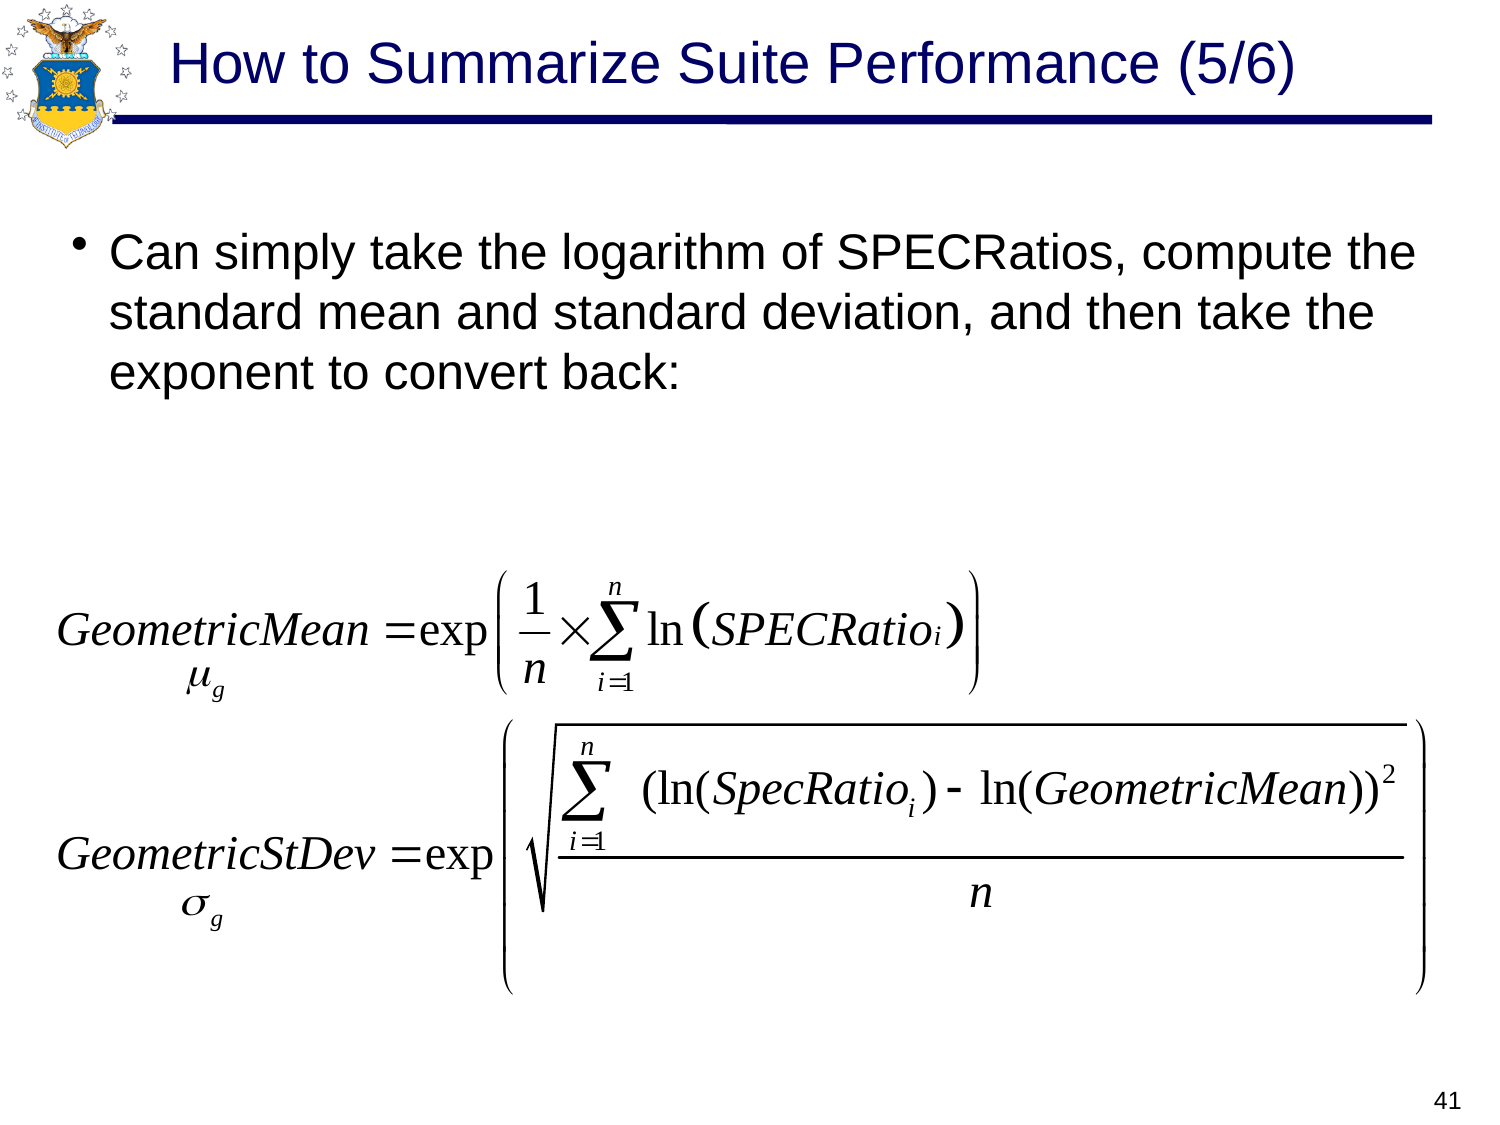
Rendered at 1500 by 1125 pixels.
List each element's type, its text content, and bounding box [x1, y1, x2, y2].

picture [0, 2, 133, 150]
list Can simply take the logarithm of SPECRatios, compute the standard mean and standard deviation, and then take the exponent to convert back: [56, 211, 1451, 979]
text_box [174, 873, 234, 941]
slide_number 41 [1164, 1076, 1478, 1125]
title How to Summarize Suite Performance (5/6) [135, 0, 1333, 122]
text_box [177, 644, 237, 711]
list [49, 559, 1443, 1006]
